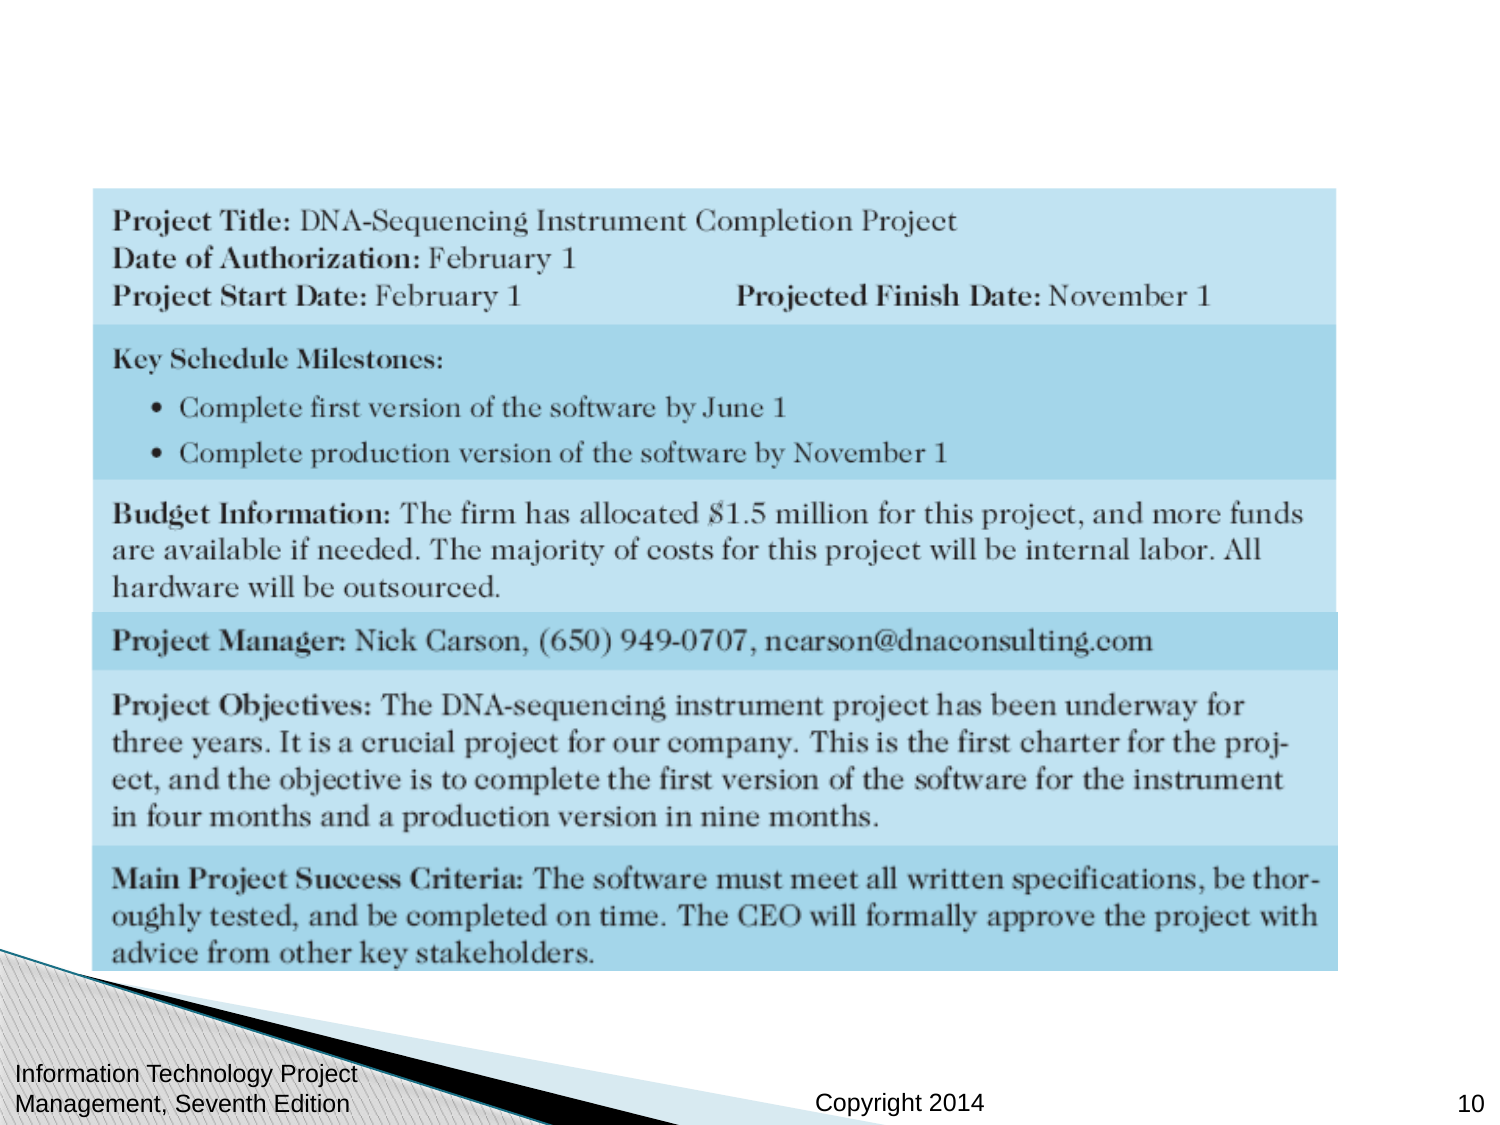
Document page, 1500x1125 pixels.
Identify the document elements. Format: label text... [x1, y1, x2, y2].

footer Information Technology Project Management, Seventh Edition [0, 1065, 386, 1125]
slide_number 10 [1412, 1065, 1500, 1125]
picture [74, 187, 1338, 972]
